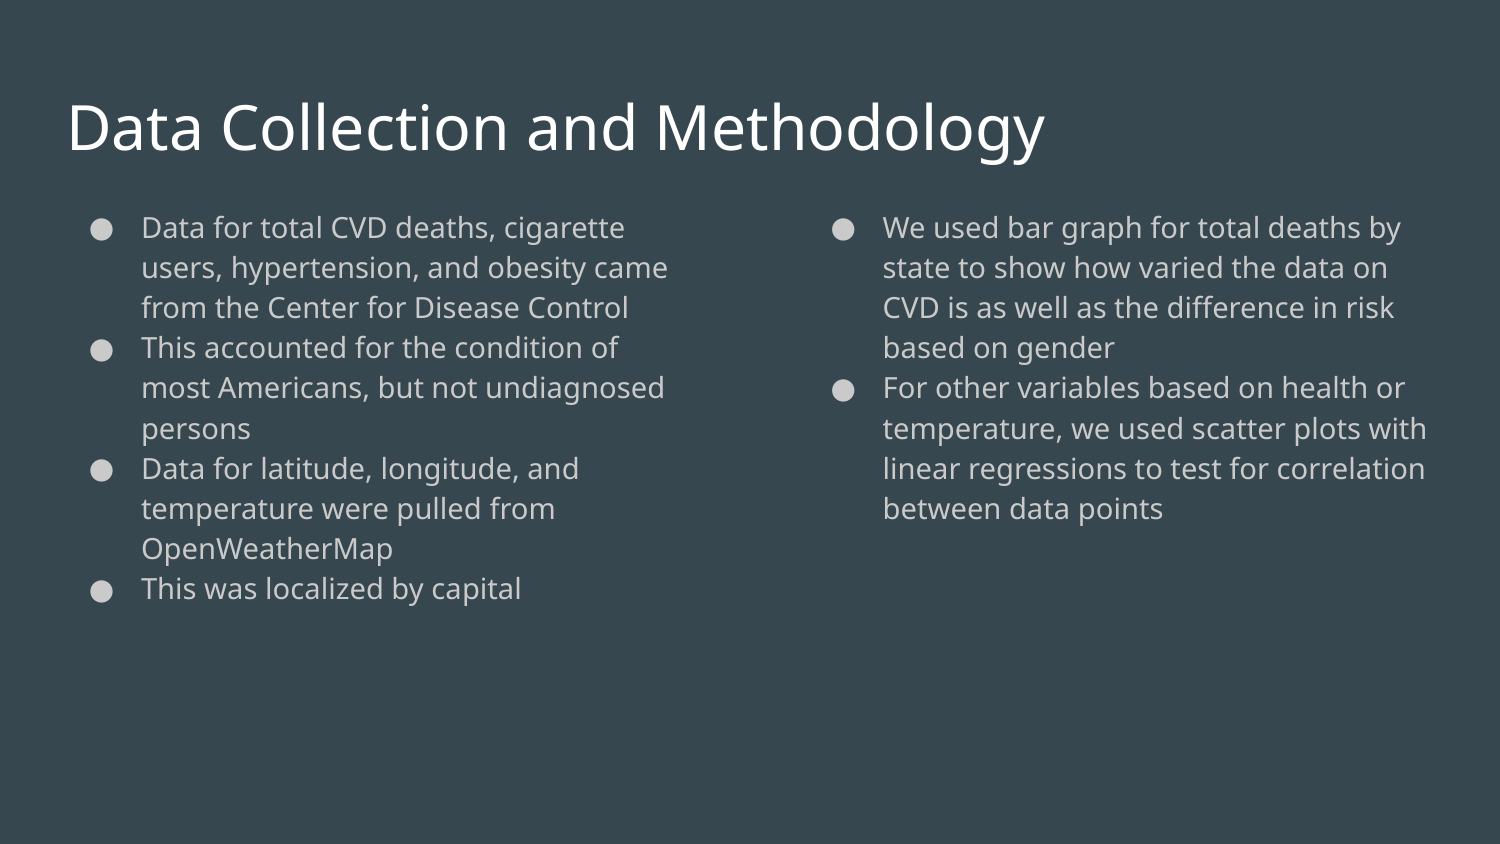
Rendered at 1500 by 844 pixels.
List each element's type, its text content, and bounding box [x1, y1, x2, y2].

list Data for total CVD deaths, cigarette users, hypertension, and obesity came from the Center for Disease Control This accounted for the condition of most Americans, but not undiagnosed persons Data for latitude, longitude, and temperature were pulled from OpenWeatherMap This was localized by capital [51, 189, 708, 750]
list We used bar graph for total deaths by state to show how varied the data on CVD is as well as the difference in risk based on gender For other variables based on health or temperature, we used scatter plots with linear regressions to test for correlation between data points [792, 189, 1449, 750]
title Data Collection and Methodology [51, 72, 1449, 167]
